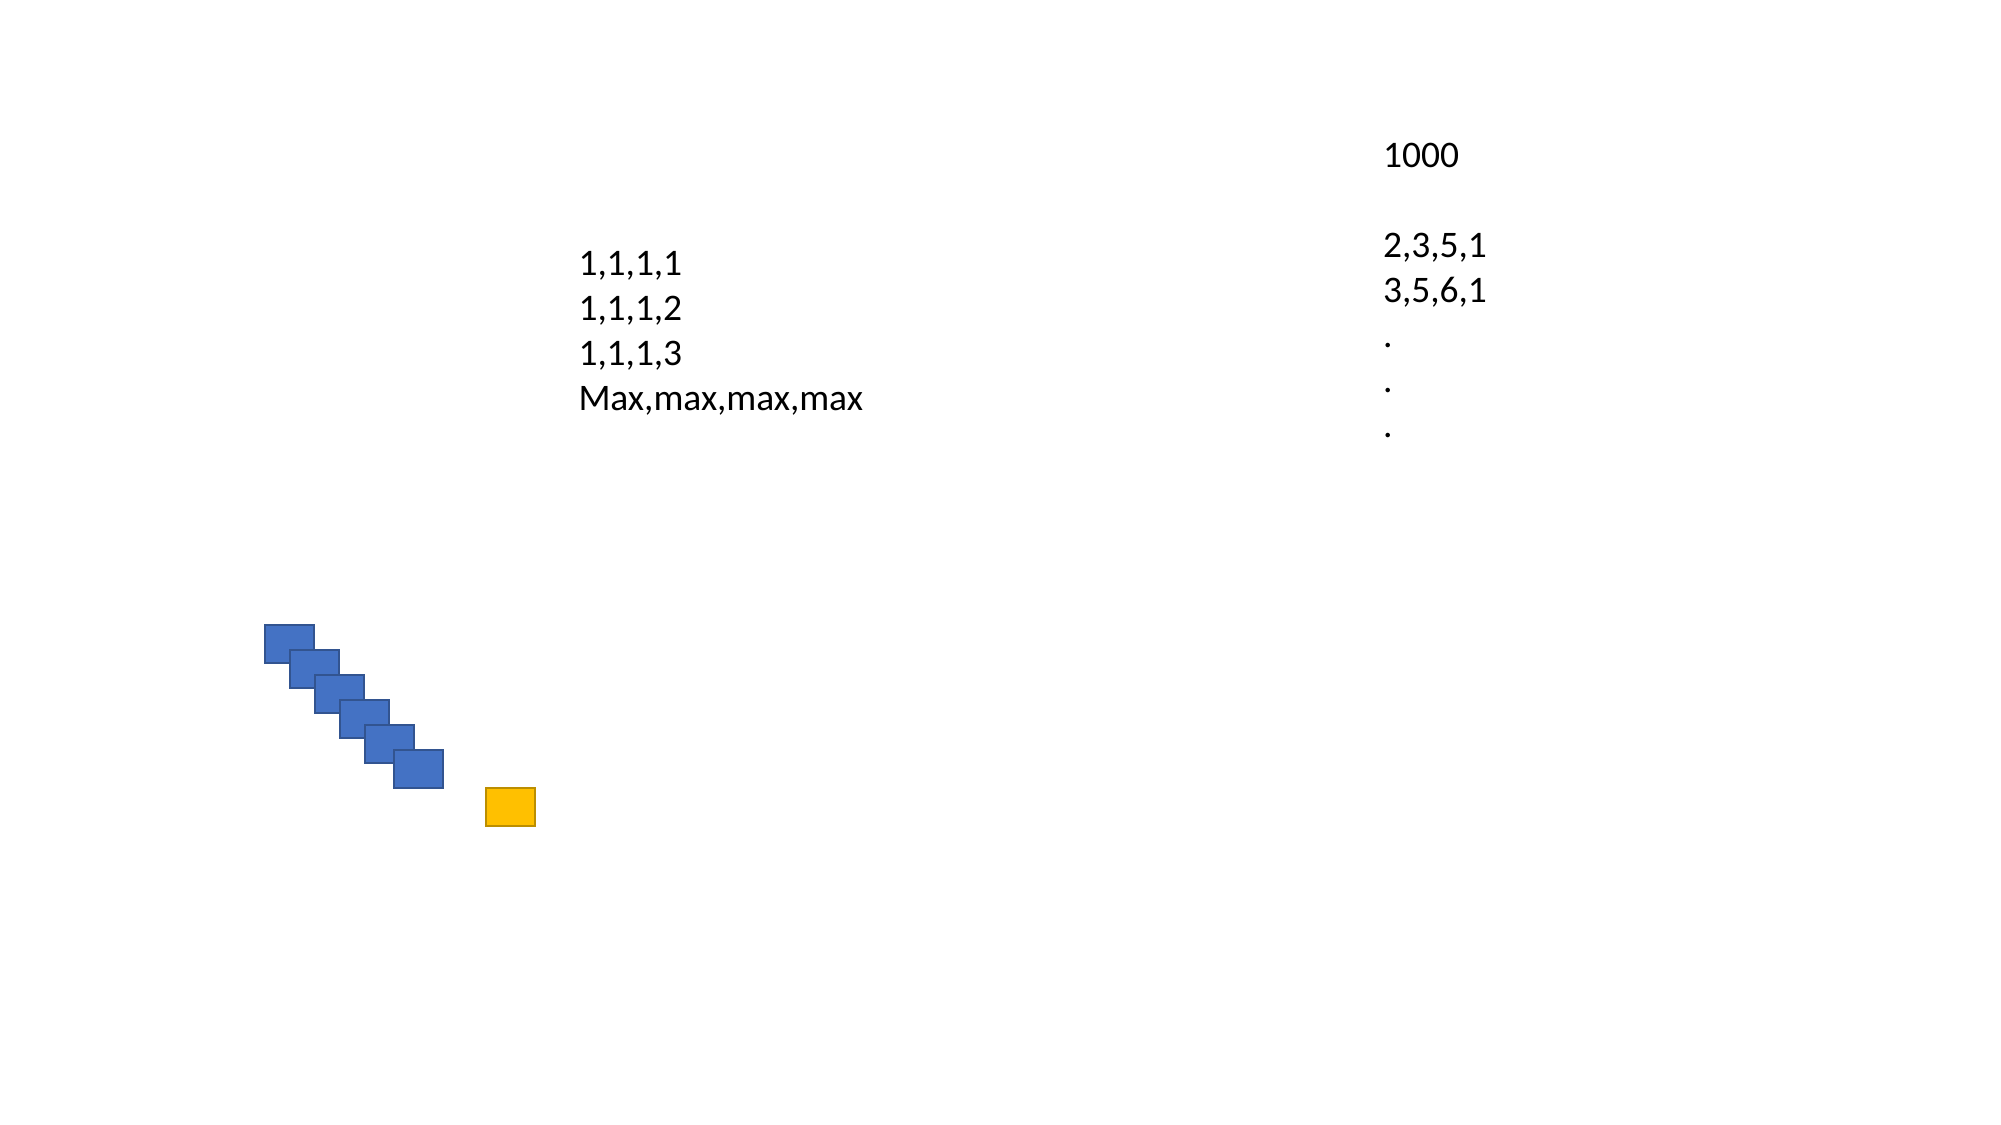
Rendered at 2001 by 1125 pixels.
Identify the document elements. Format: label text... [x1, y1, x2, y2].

text_box [393, 749, 444, 789]
text_box [264, 624, 315, 664]
text_box [314, 674, 365, 714]
text_box [485, 787, 536, 827]
text_box [339, 699, 390, 739]
text_box [364, 724, 415, 764]
text_box 1000 2,3,5,1 3,5,6,1 . . . [1368, 123, 1502, 498]
text_box 1,1,1,1 1,1,1,2 1,1,1,3 Max,max,max,max [563, 230, 879, 426]
text_box [289, 649, 340, 689]
